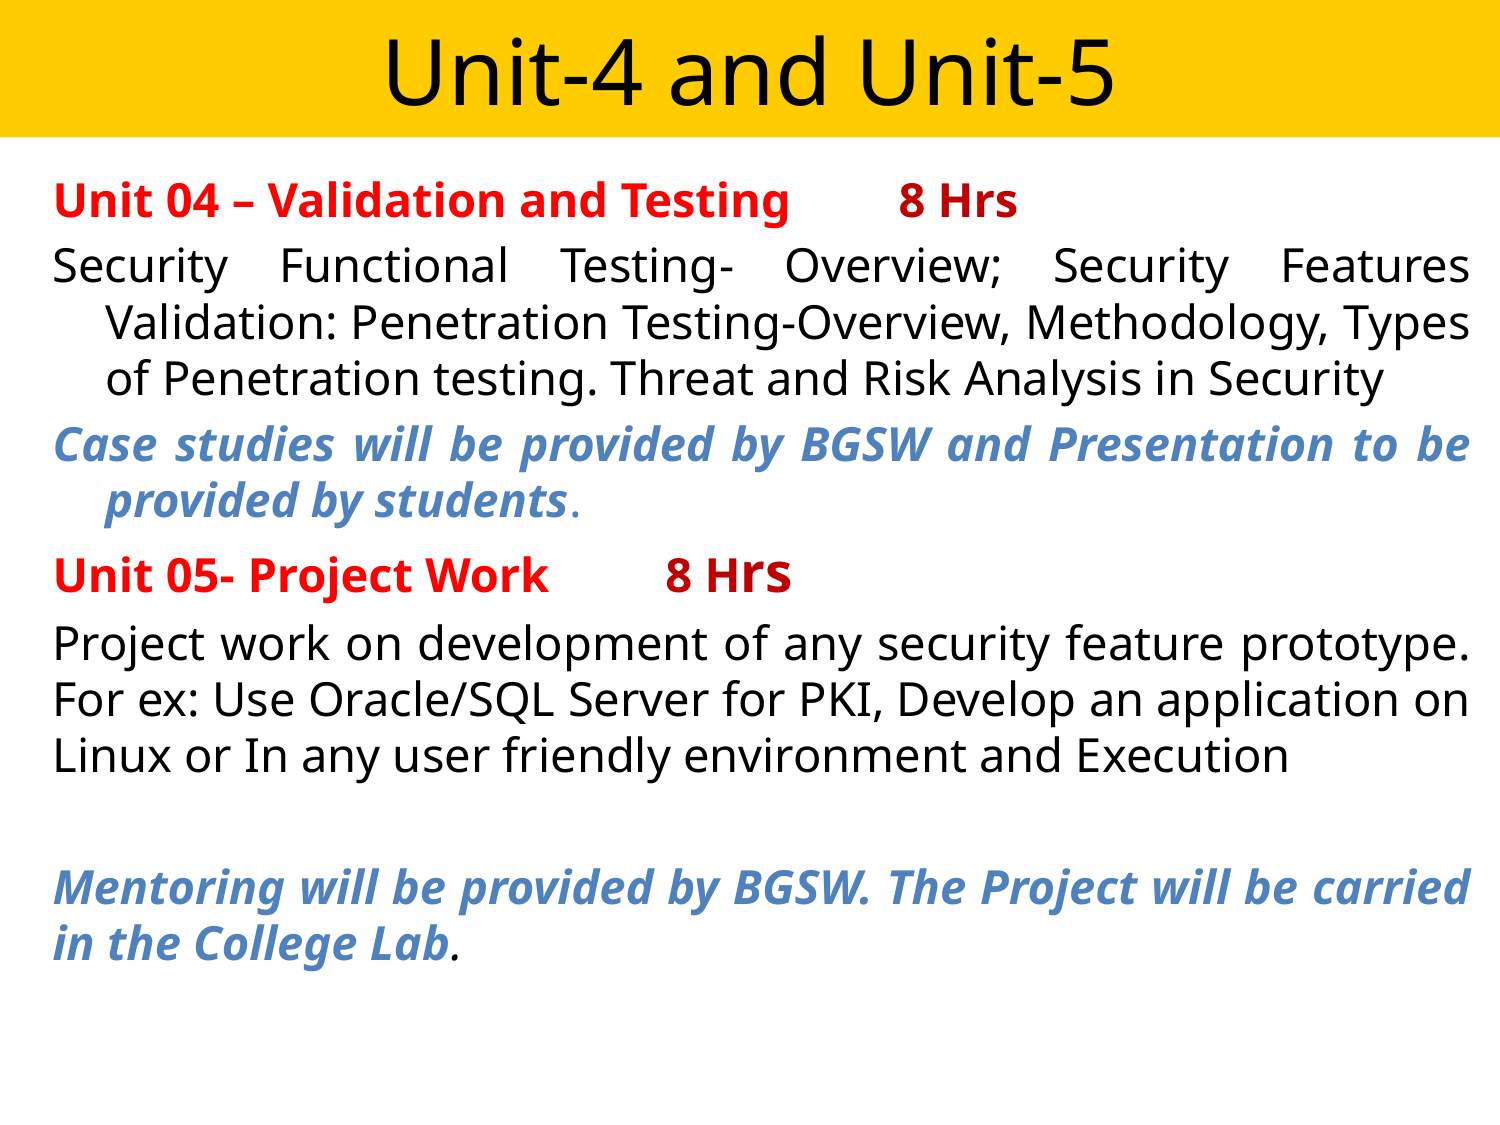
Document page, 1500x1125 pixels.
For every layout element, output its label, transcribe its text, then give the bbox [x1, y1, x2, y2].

title Unit-4 and Unit-5 [0, 0, 1500, 138]
list Unit 04 – Validation and Testing 8 Hrs Security Functional Testing- Overview; Security Features Validation: Penetration Testing-Overview, Methodology, Types of Penetration testing. Threat and Risk Analysis in Security Case studies will be provided by BGSW and Presentation to be provided by students. Unit 05- Project Work 8 Hrs Project work on development of any security feature prototype. For ex: Use Oracle/SQL Server for PKI, Develop an application on Linux or In any user friendly environment and Execution Mentoring will be provided by BGSW. The Project will be carried in the College Lab. [37, 162, 1488, 1088]
